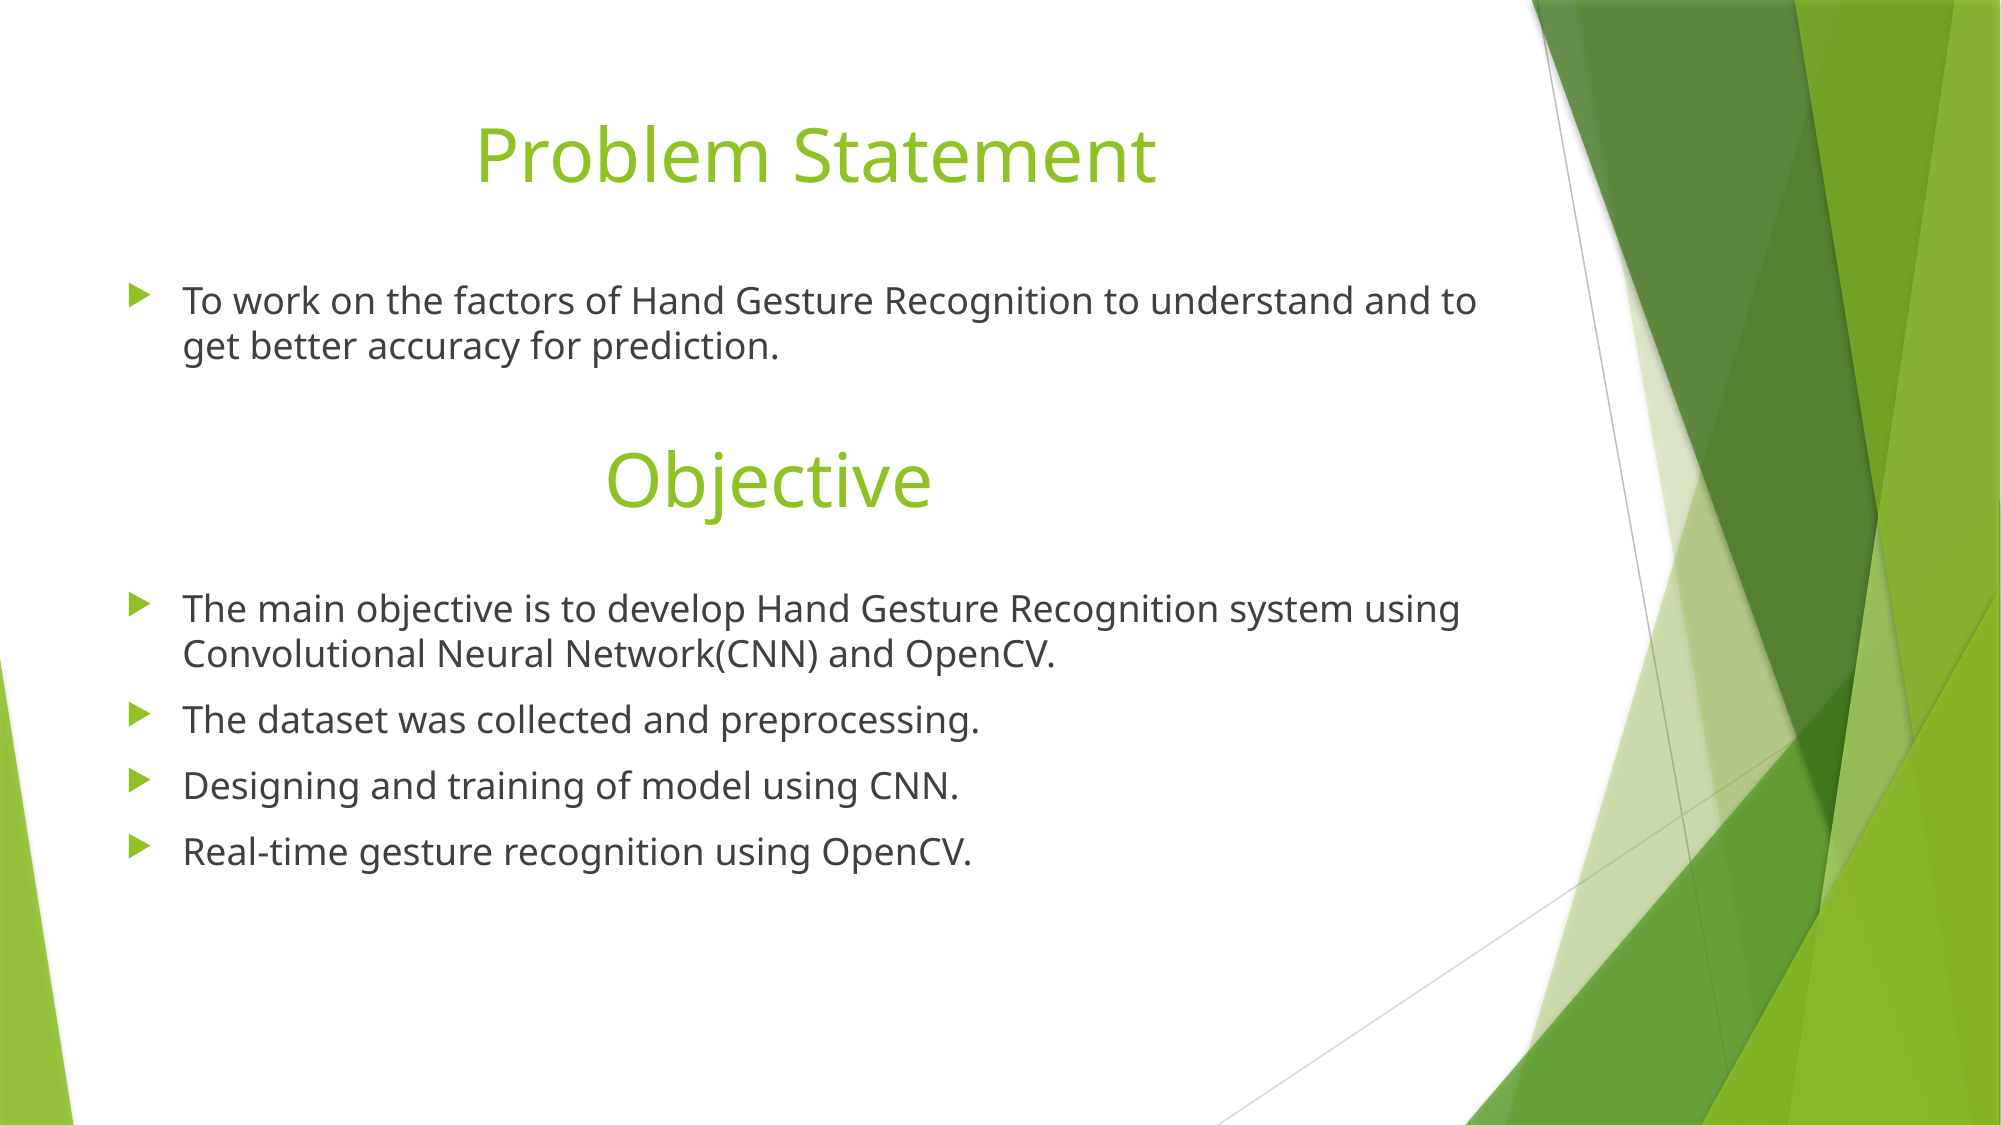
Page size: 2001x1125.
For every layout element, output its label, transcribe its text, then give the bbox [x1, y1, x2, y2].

list To work on the factors of Hand Gesture Recognition to understand and to get better accuracy for prediction. The main objective is to develop Hand Gesture Recognition system using Convolutional Neural Network(CNN) and OpenCV. The dataset was collected and preprocessing. Designing and training of model using CNN. Real-time gesture recognition using OpenCV. [111, 269, 1522, 1040]
text_box Objective [63, 425, 1474, 642]
title Problem Statement [111, 99, 1522, 269]
